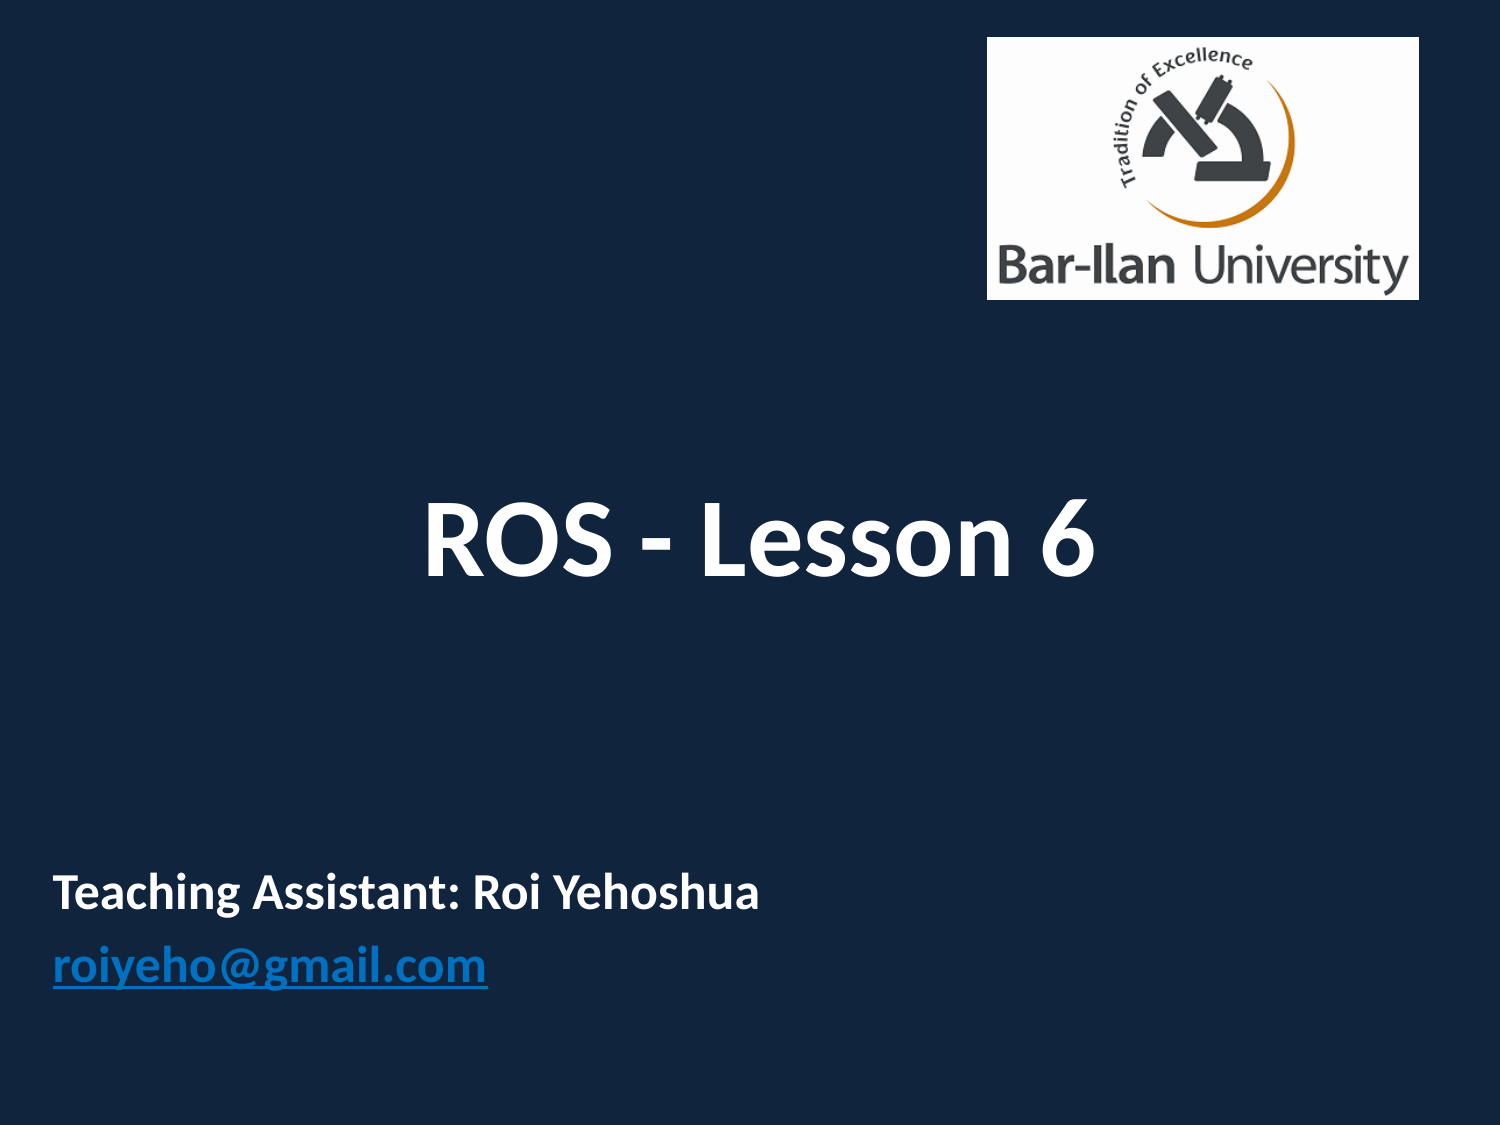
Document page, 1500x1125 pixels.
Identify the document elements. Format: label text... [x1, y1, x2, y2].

picture [987, 37, 1419, 301]
title ROS - Lesson 6 [70, 437, 1450, 625]
subtitle Teaching Assistant: Roi Yehoshua roiyeho@gmail.com [37, 849, 1500, 1075]
